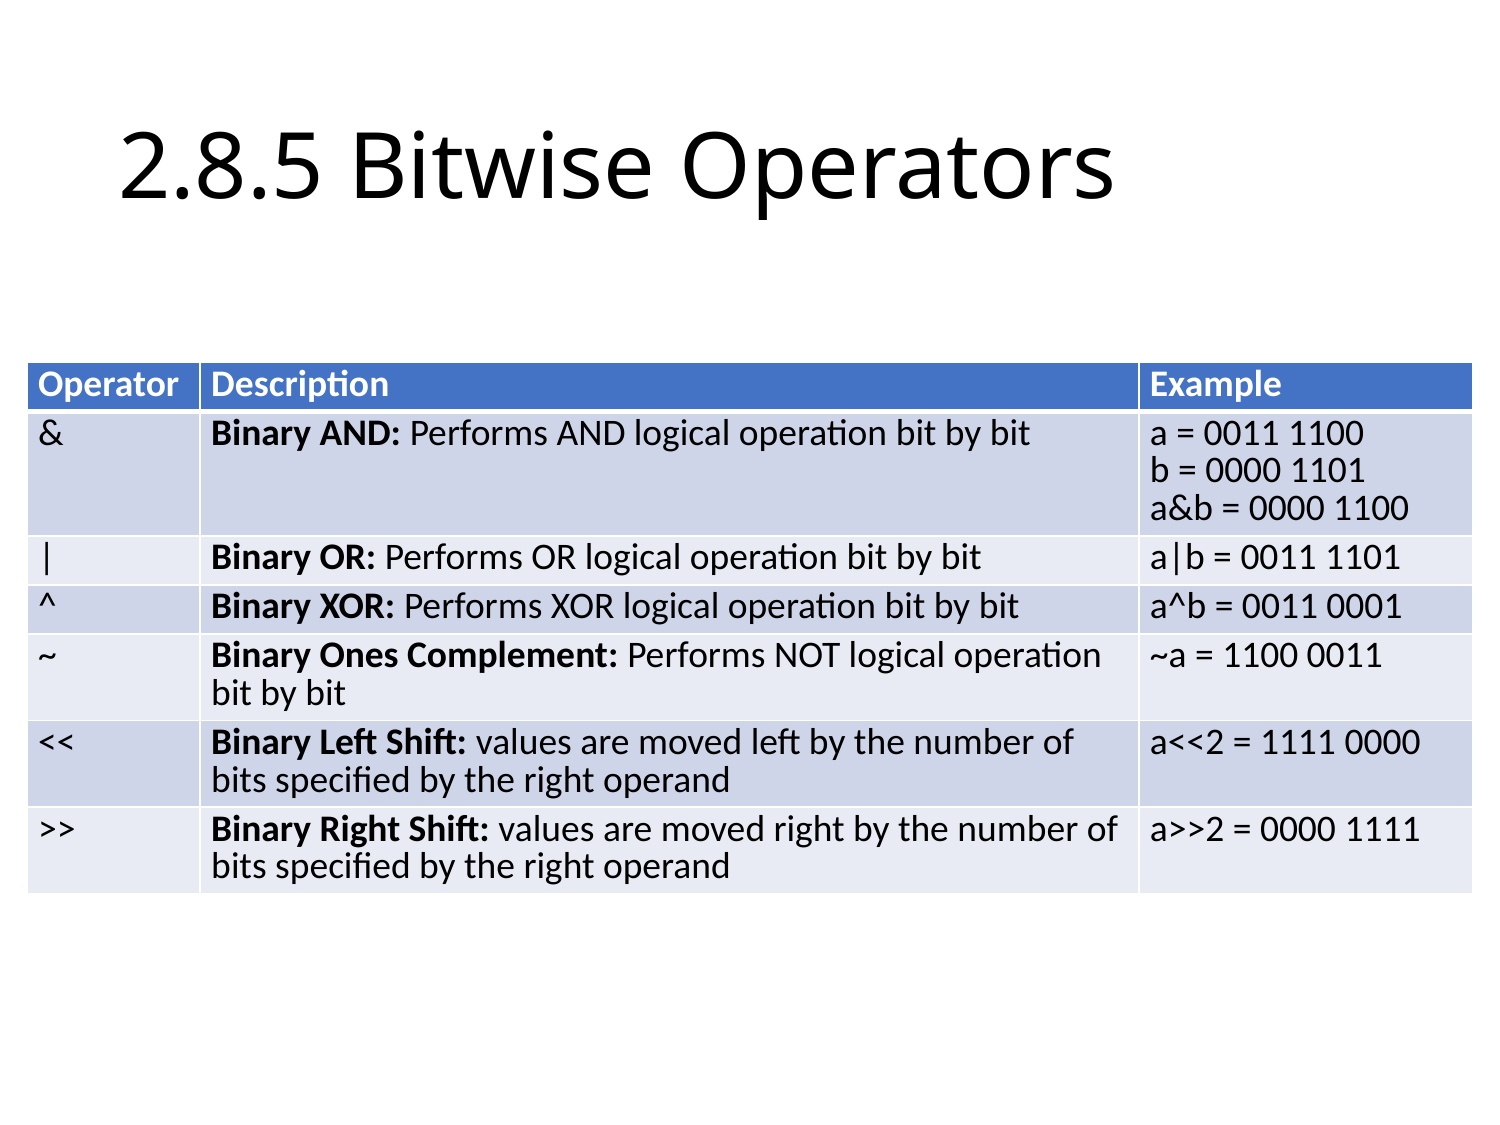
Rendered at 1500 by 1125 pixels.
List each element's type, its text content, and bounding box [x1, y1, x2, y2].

table_cell Binary XOR: Performs XOR logical operation bit by bit [201, 586, 1138, 633]
table_cell Binary OR: Performs OR logical operation bit by bit [201, 537, 1138, 584]
table_cell ^ [28, 586, 199, 633]
table_cell Binary Right Shift: values are moved right by the number of bits specified by the right operand [201, 808, 1138, 893]
table_cell | [28, 537, 199, 584]
table_header Description [201, 363, 1138, 409]
table_cell Binary AND: Performs AND logical operation bit by bit [201, 414, 1138, 535]
table_cell Binary Left Shift: values are moved left by the number of bits specified by the right operand [201, 721, 1138, 806]
table_header Example [1140, 363, 1472, 409]
table_cell ~a = 1100 0011 [1140, 635, 1472, 720]
table_cell a = 0011 1100 b = 0000 1101 a&b = 0000 1100 [1140, 414, 1472, 535]
table_cell >> [28, 808, 199, 893]
table_cell Binary Ones Complement: Performs NOT logical operation bit by bit [201, 635, 1138, 720]
table_cell & [28, 414, 199, 535]
table_cell a|b = 0011 1101 [1140, 537, 1472, 584]
table_cell a<<2 = 1111 0000 [1140, 721, 1472, 806]
table_cell a>>2 = 0000 1111 [1140, 808, 1472, 893]
title 2.8.5 Bitwise Operators [103, 59, 1397, 278]
table_cell ~ [28, 635, 199, 720]
table_cell << [28, 721, 199, 806]
table_cell a^b = 0011 0001 [1140, 586, 1472, 633]
table_header Operator [28, 363, 199, 409]
